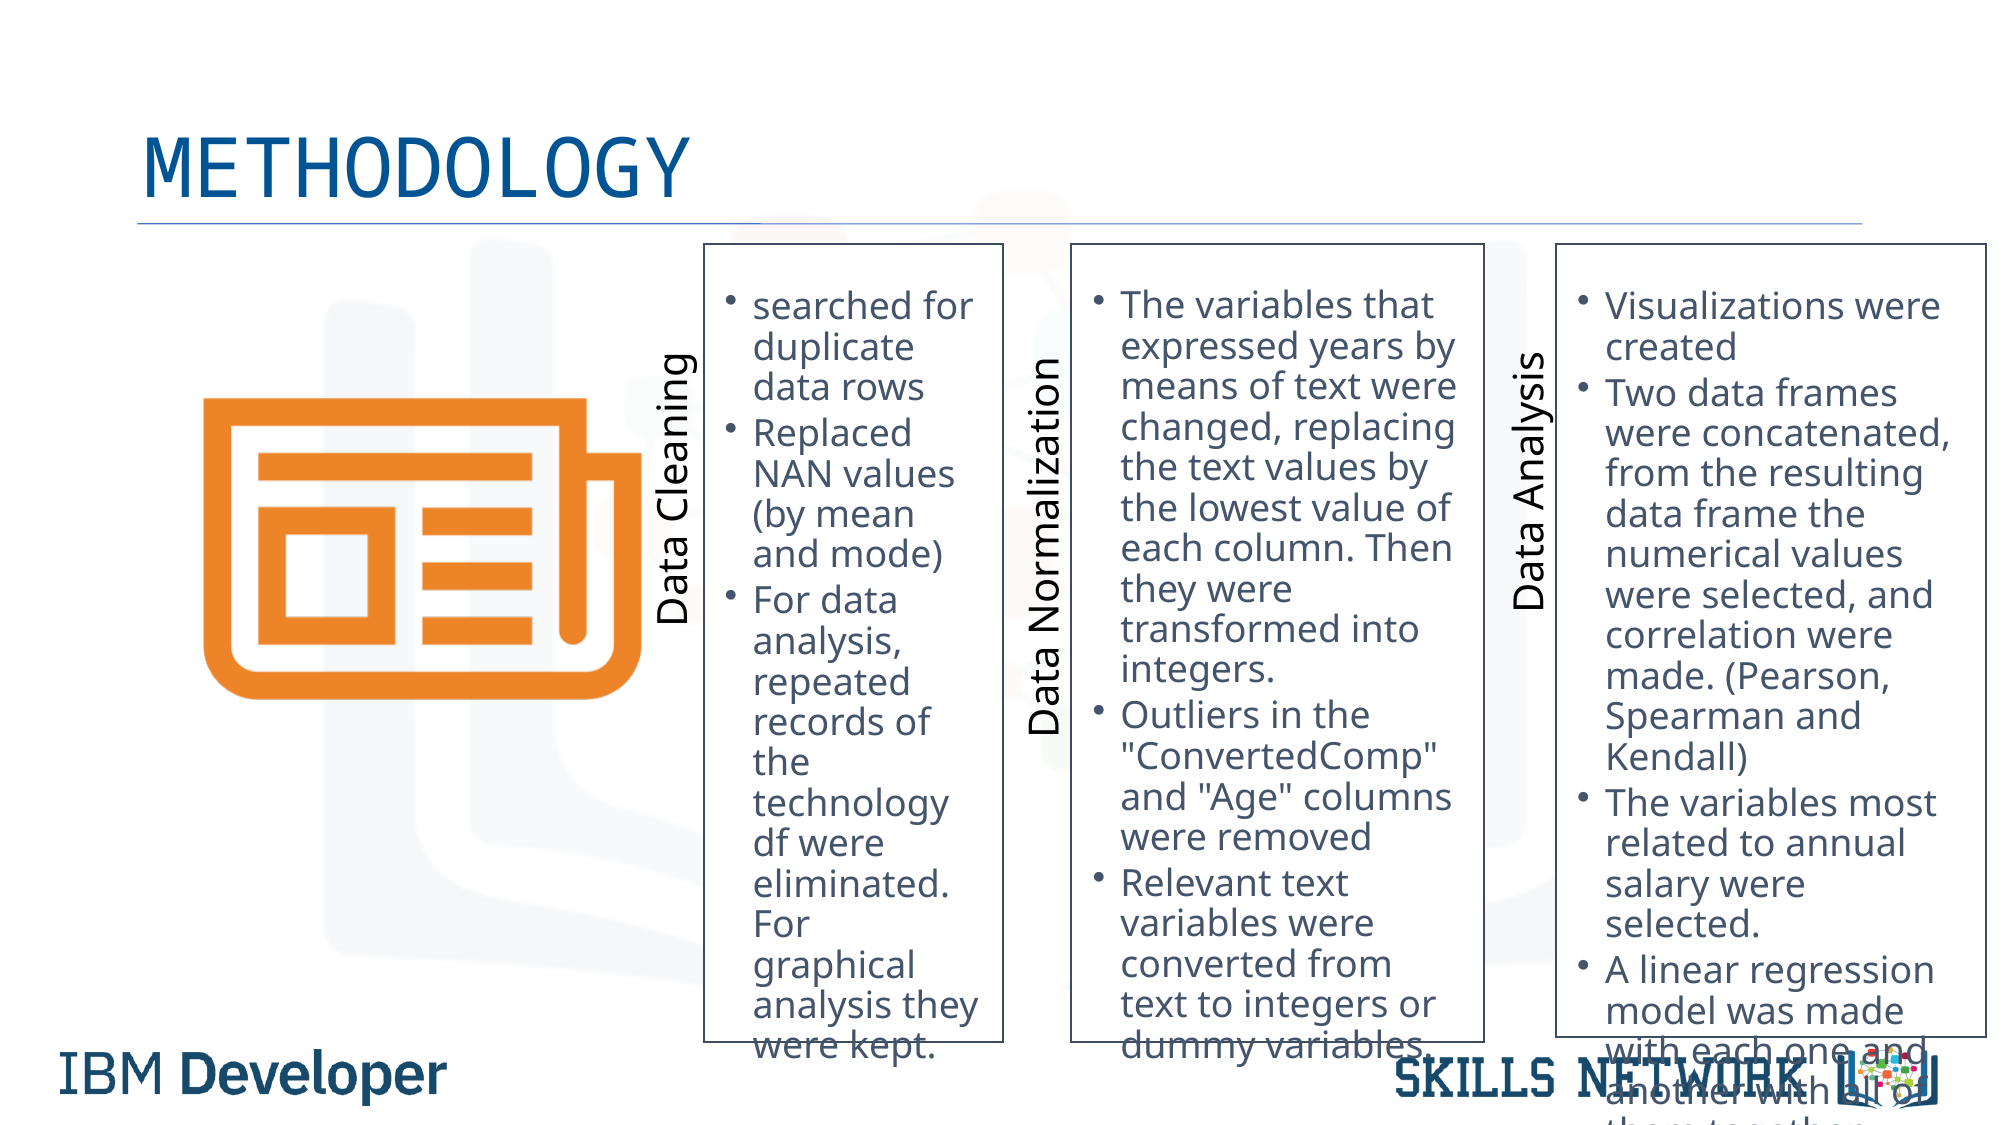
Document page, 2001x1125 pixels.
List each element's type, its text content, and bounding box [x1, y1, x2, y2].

picture [1609, 1045, 1617, 1059]
picture [1622, 1045, 1630, 1061]
picture [1865, 1054, 1875, 1062]
picture [1716, 1054, 1726, 1062]
title METHODOLOGY [128, 61, 1315, 280]
picture [1910, 1046, 1922, 1062]
picture [1788, 1046, 1800, 1062]
picture [1696, 1046, 1706, 1052]
picture [160, 300, 685, 825]
picture [1835, 1046, 1845, 1052]
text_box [651, 243, 1986, 1043]
picture [1390, 1045, 1945, 1111]
picture [55, 1045, 459, 1108]
